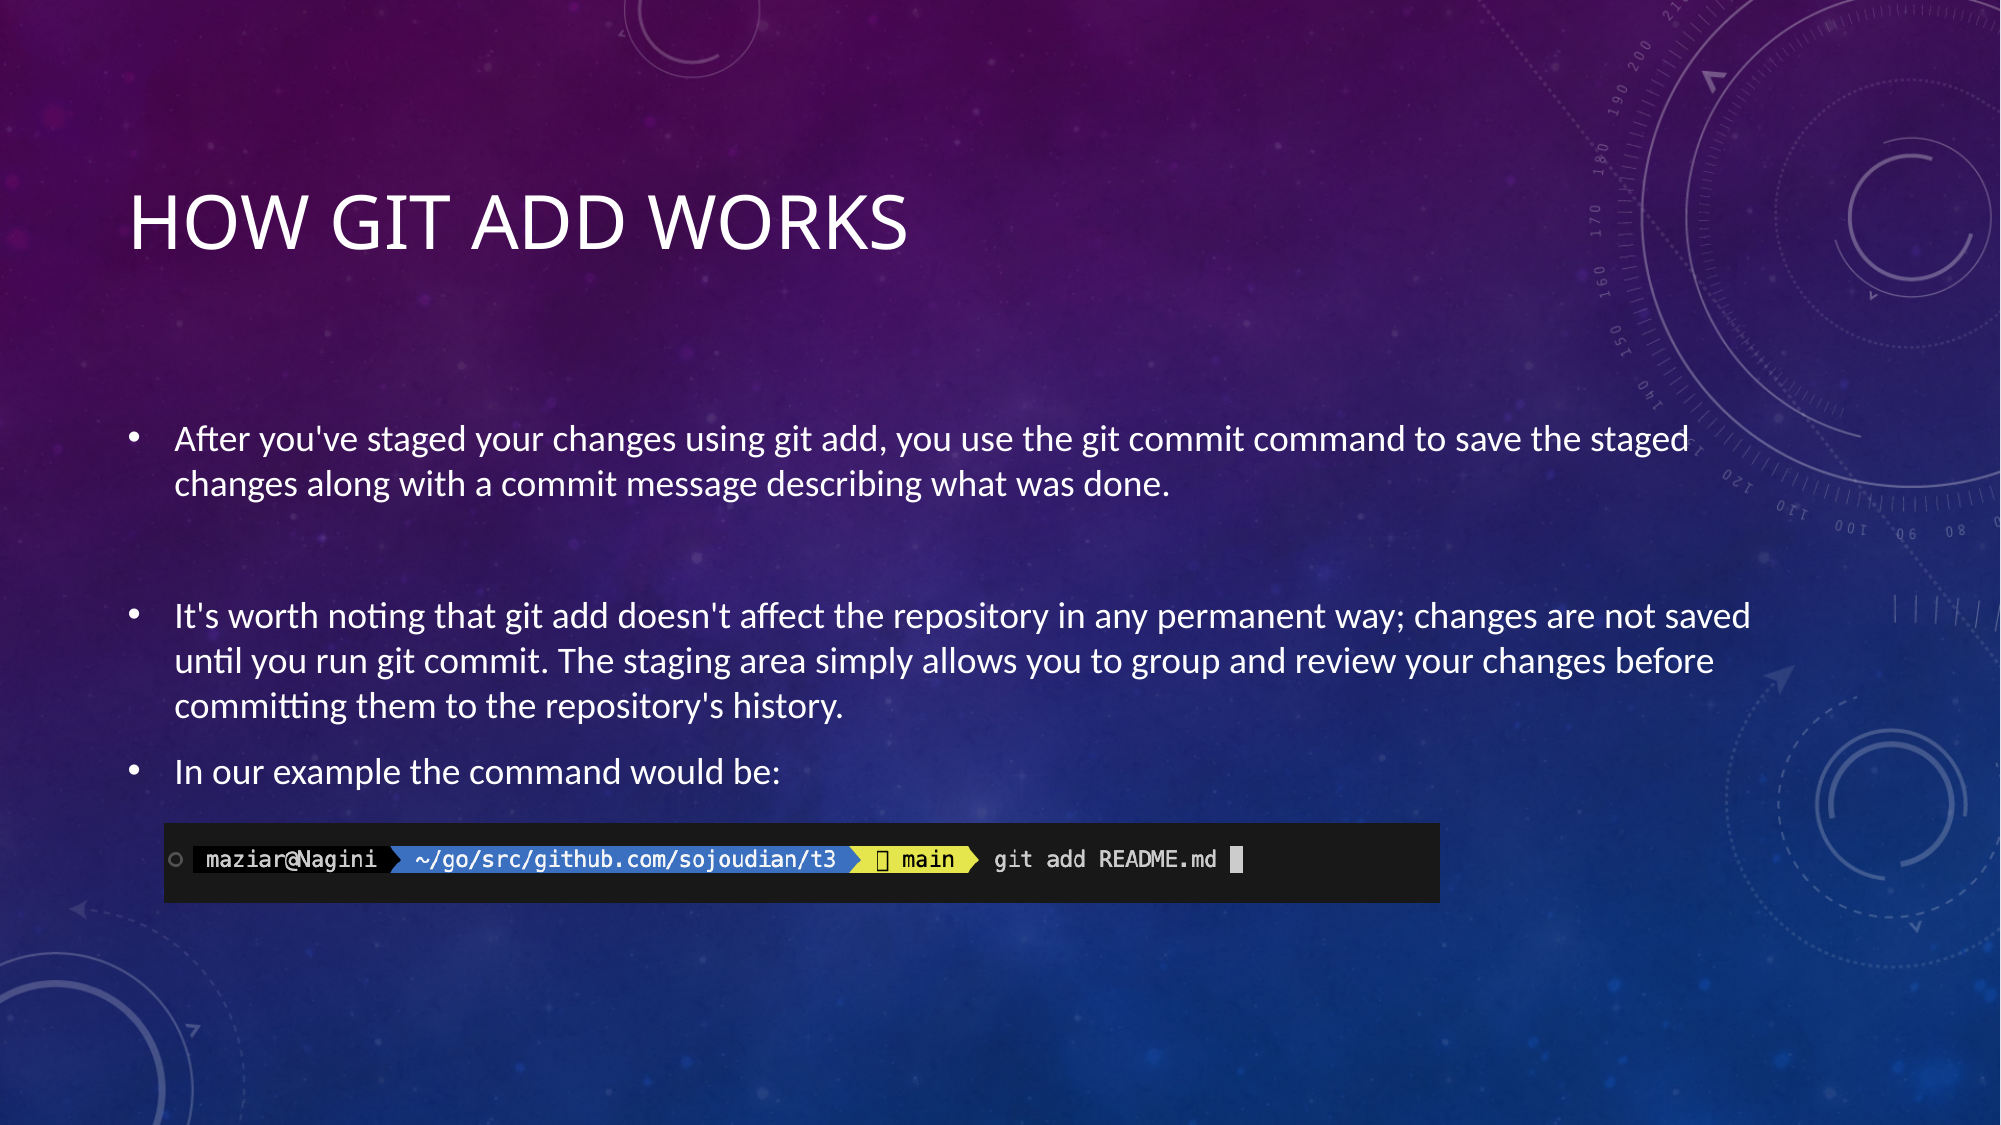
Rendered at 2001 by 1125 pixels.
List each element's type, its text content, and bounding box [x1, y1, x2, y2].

list After you've staged your changes using git add, you use the git commit command to save the staged changes along with a commit message describing what was done. It's worth noting that git add doesn't affect the repository in any permanent way; changes are not saved until you run git commit. The staging area simply allows you to group and review your changes before committing them to the repository's history. In our example the command would be: [112, 303, 1775, 903]
title how git add works [112, 99, 1775, 303]
picture [0, 0, 2001, 1125]
